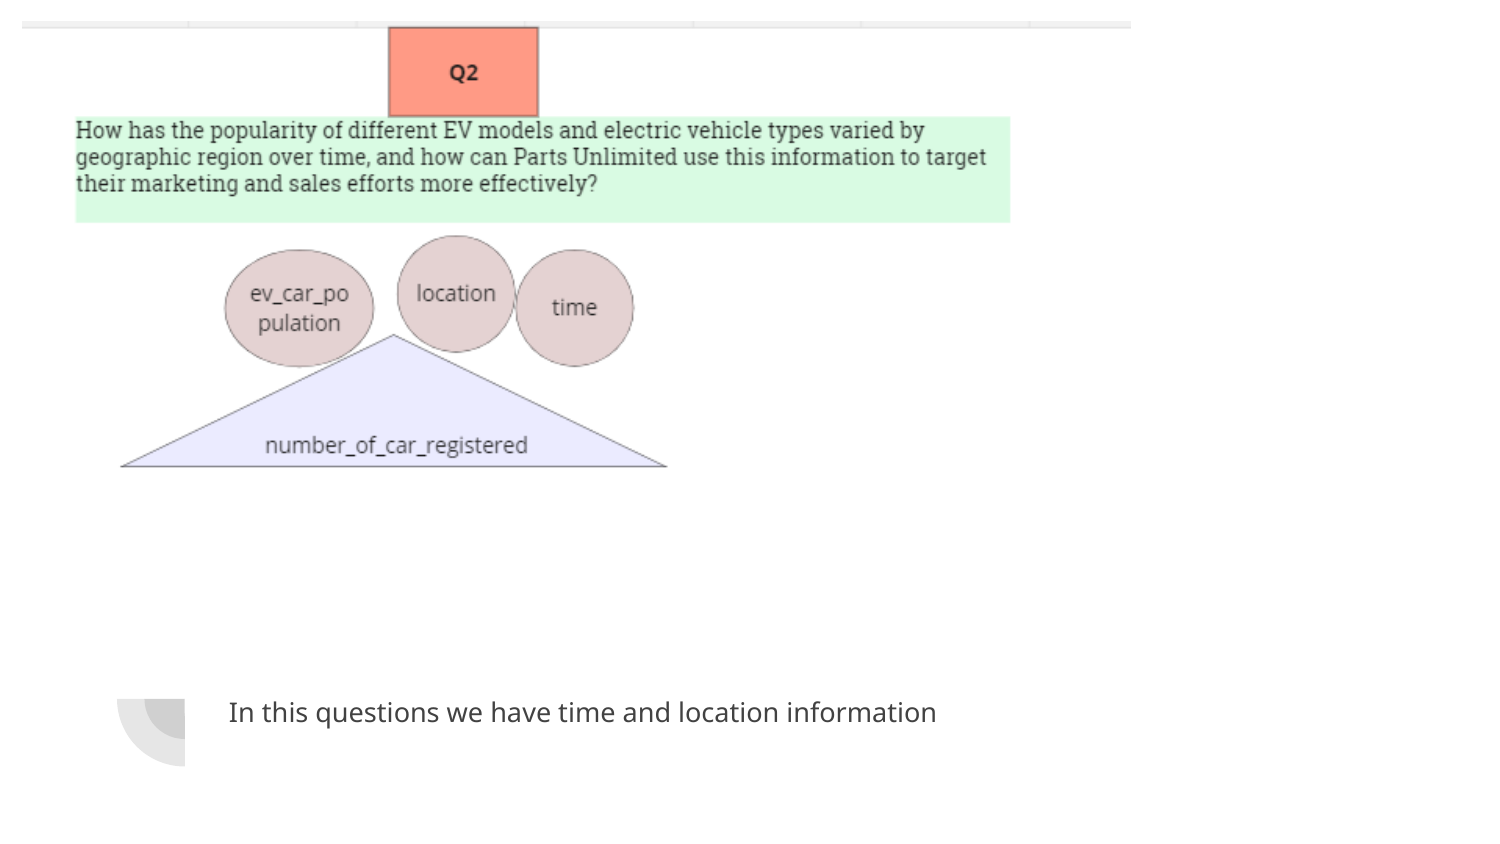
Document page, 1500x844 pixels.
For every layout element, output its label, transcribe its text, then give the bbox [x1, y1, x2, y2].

list In this questions we have time and location information [213, 678, 1173, 767]
picture [22, 21, 1131, 513]
